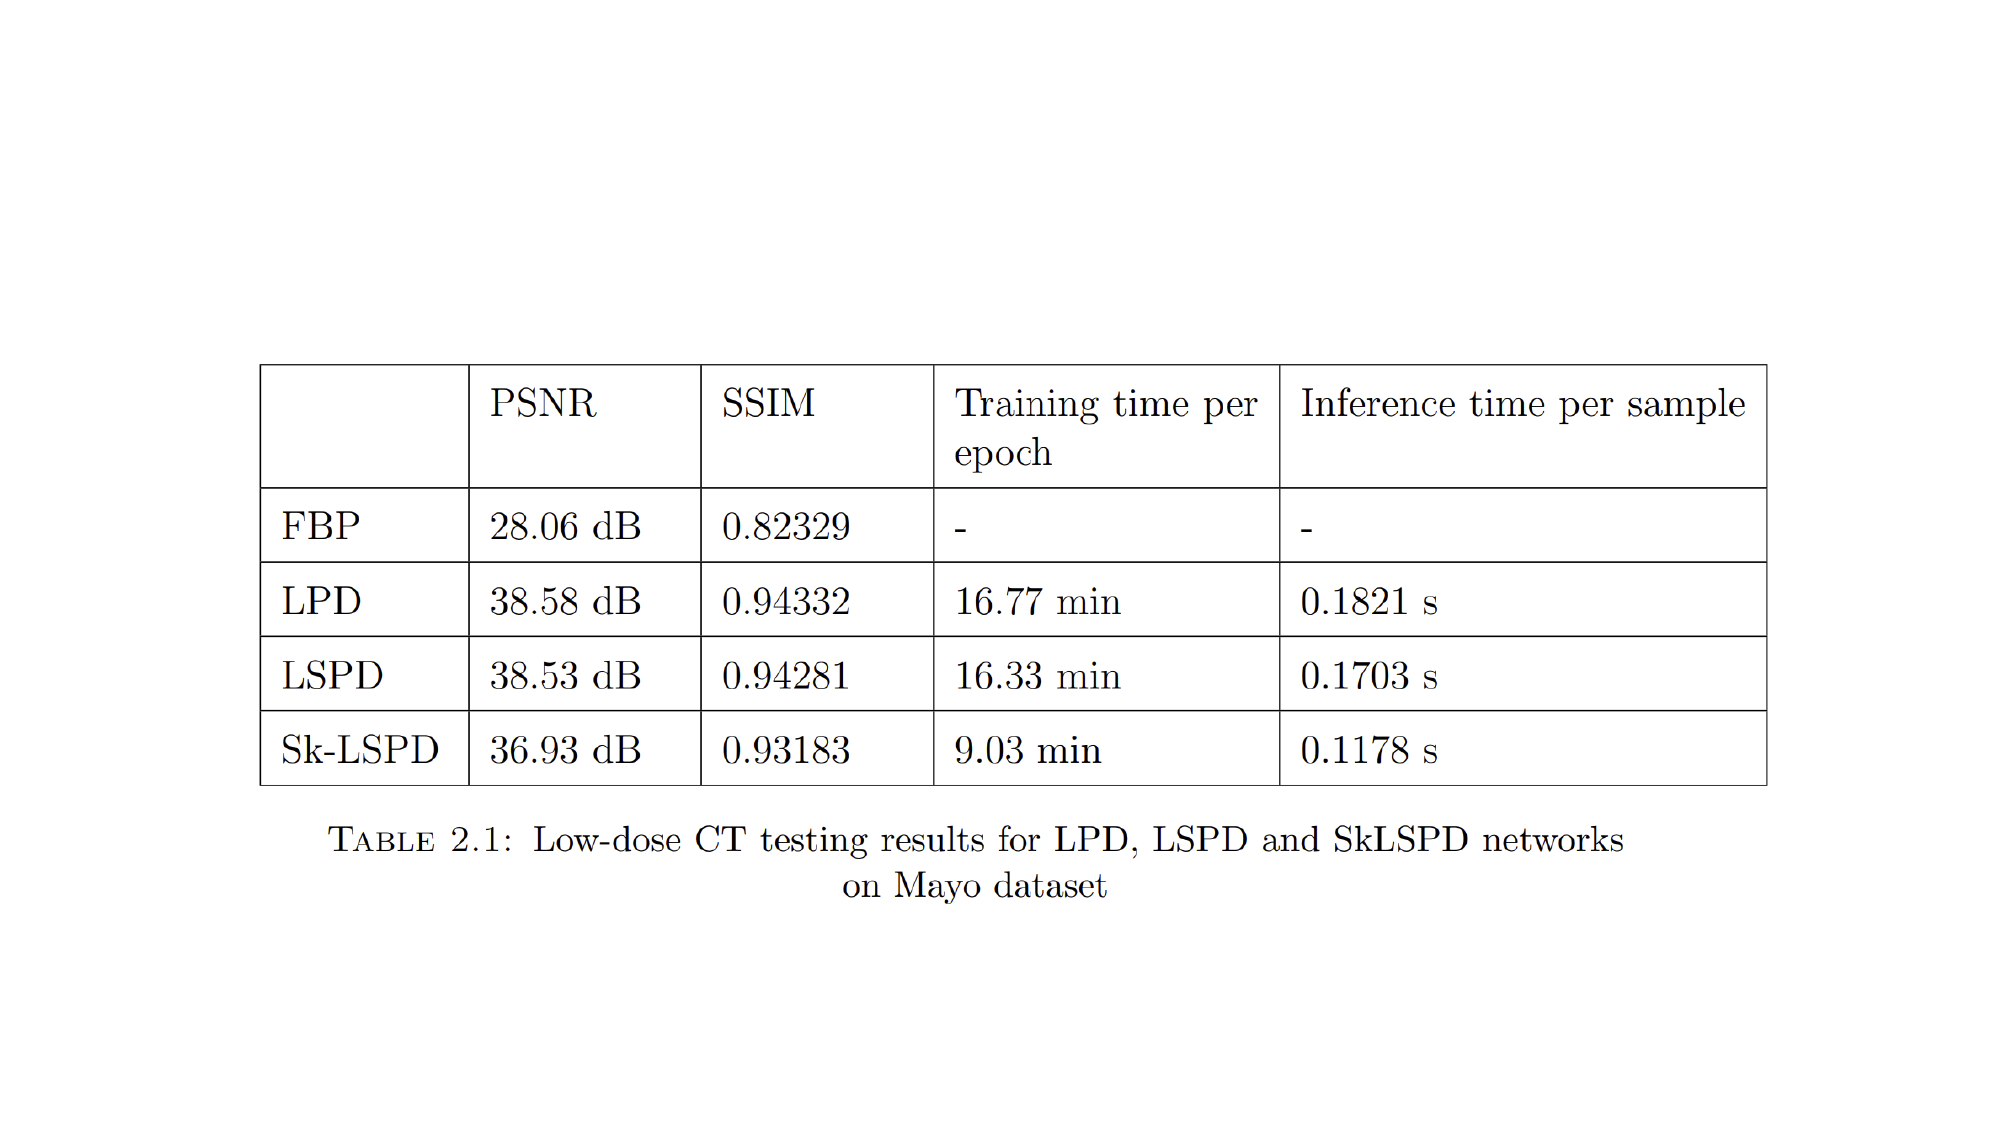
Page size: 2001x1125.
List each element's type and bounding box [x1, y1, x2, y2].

list [240, 333, 1825, 925]
